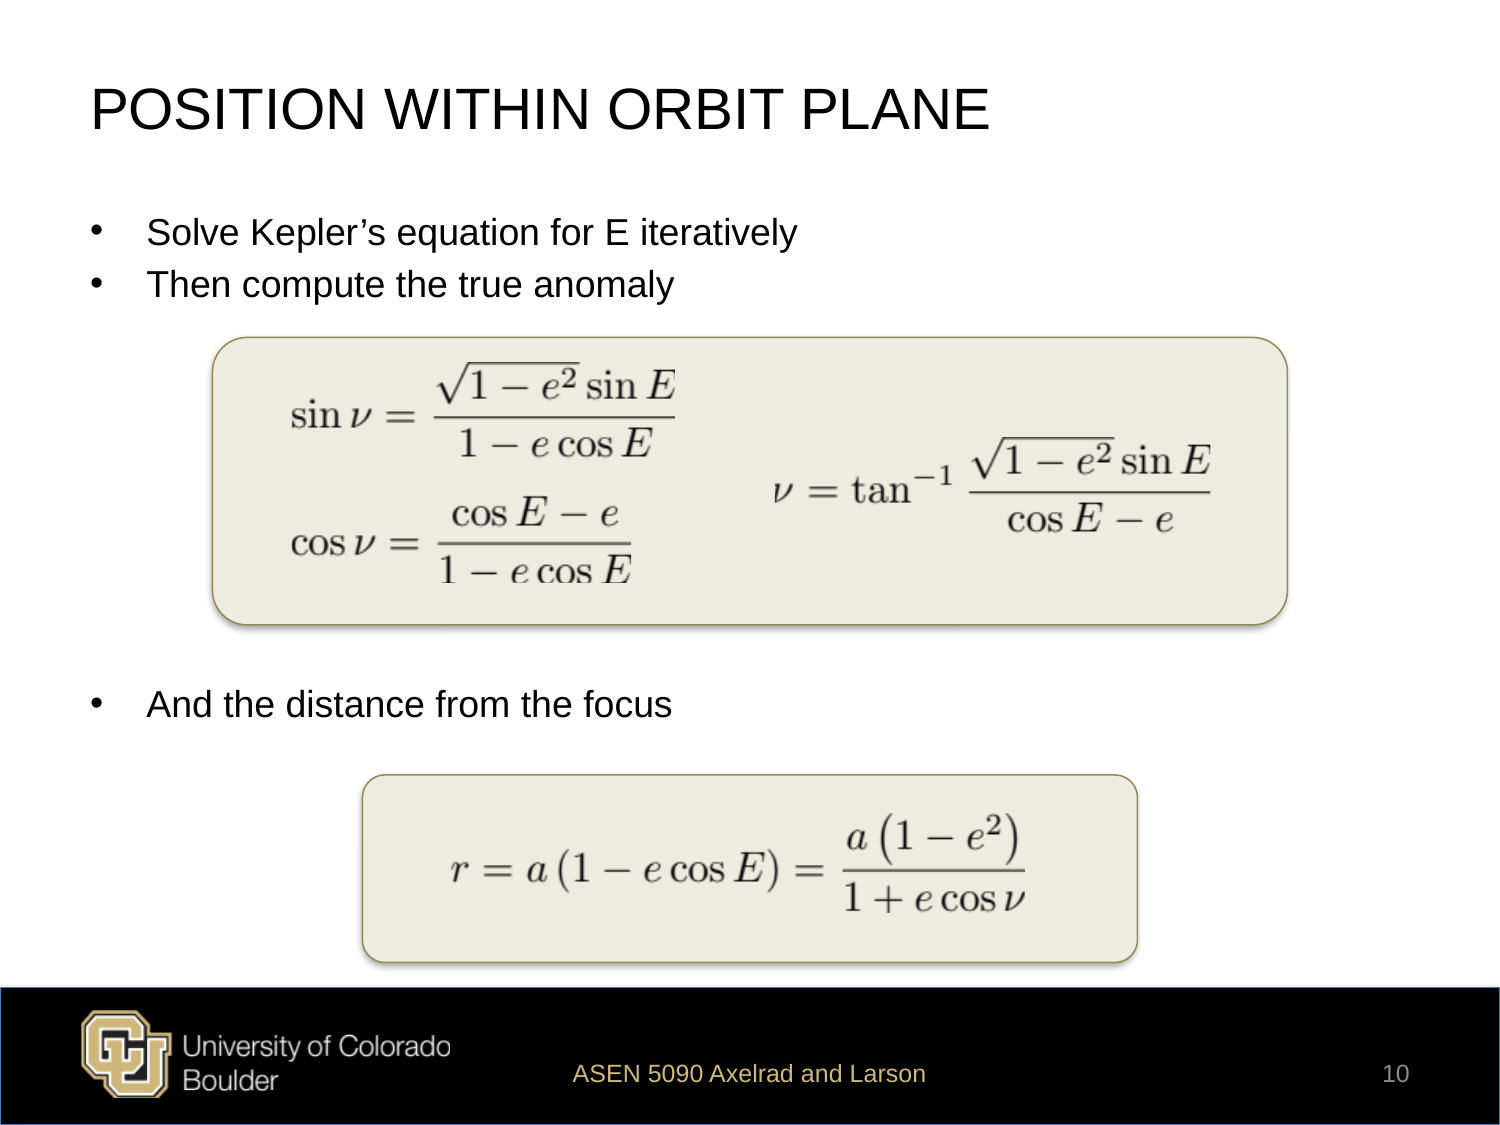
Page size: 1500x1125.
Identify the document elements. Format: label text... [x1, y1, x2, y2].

picture [291, 362, 676, 459]
slide_number 10 [1074, 1042, 1425, 1103]
picture [774, 437, 1211, 534]
footer ASEN 5090 Axelrad and Larson [512, 1042, 988, 1103]
list Solve Kepler’s equation for E iteratively Then compute the true anomaly And the distance from the focus [75, 200, 1425, 975]
text_box [361, 774, 1139, 964]
text_box [211, 336, 1289, 626]
title POSITION WITHIN ORBIT PLANE [75, 12, 1425, 200]
picture [291, 495, 632, 584]
picture [449, 812, 1026, 913]
